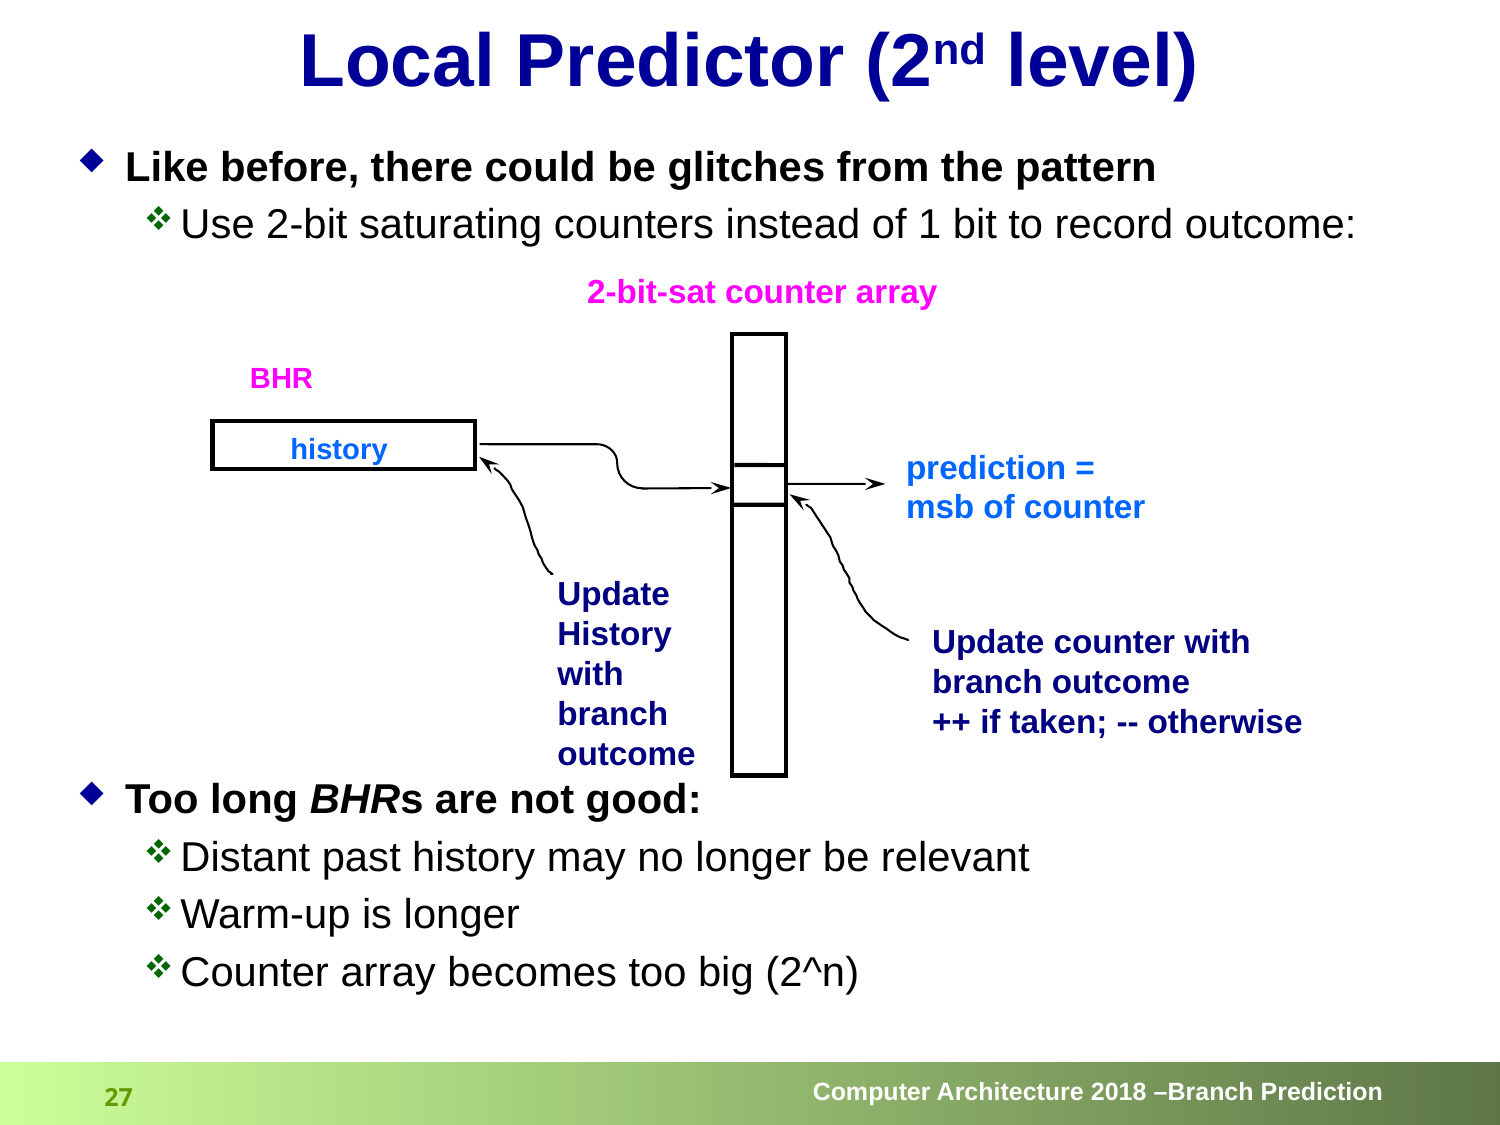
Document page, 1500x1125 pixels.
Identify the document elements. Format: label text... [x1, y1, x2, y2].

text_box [212, 262, 1322, 781]
list Like before, there could be glitches from the pattern Use 2-bit saturating counters instead of 1 bit to record outcome: Too long BHRs are not good: Distant past history may no longer be relevant Warm-up is longer Counter array becomes too big (2^n) [62, 137, 1419, 1063]
title Local Predictor (2nd level) [142, 12, 1356, 113]
